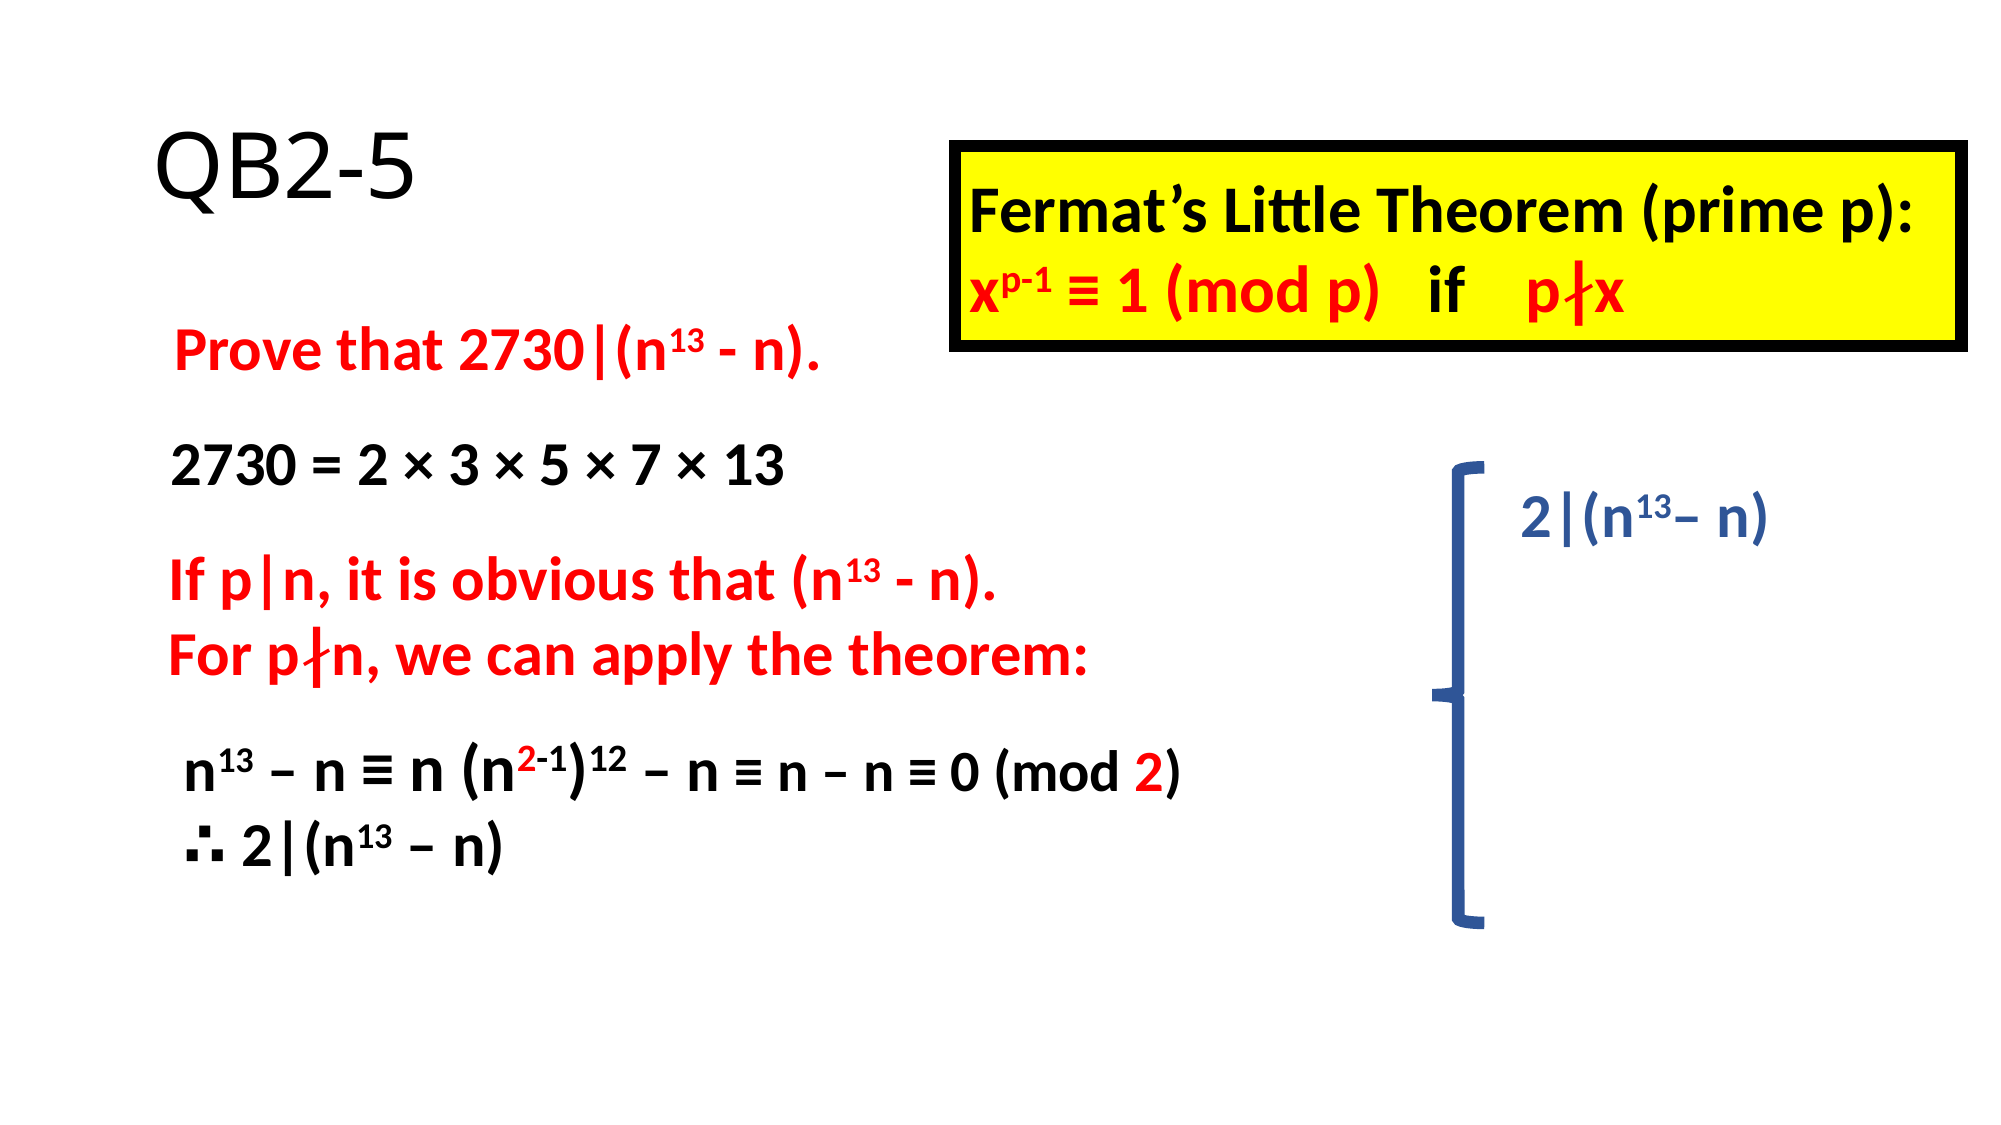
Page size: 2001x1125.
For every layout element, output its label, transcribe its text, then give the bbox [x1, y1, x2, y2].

title QB2-5 [137, 59, 1863, 278]
text_box Prove that 2730|(n13 - n). [159, 300, 838, 391]
text_box [1432, 466, 1485, 924]
text_box 2|(n13– n) [1505, 467, 1786, 558]
text_box n13 – n ≡ n (n2-1)12 – n ≡ n – n ≡ 0 (mod 2) ∴ 2|(n13 – n) [169, 717, 1198, 887]
text_box If p|n, it is obvious that (n13 - n). For p∤n, we can apply the theorem: [154, 530, 1106, 696]
text_box Fermat’s Little Theorem (prime p): xp-1 ≡ 1 (mod p) if p∤x [954, 145, 1962, 347]
text_box 2730 = 2 × 3 × 5 × 7 × 13 [156, 415, 802, 506]
